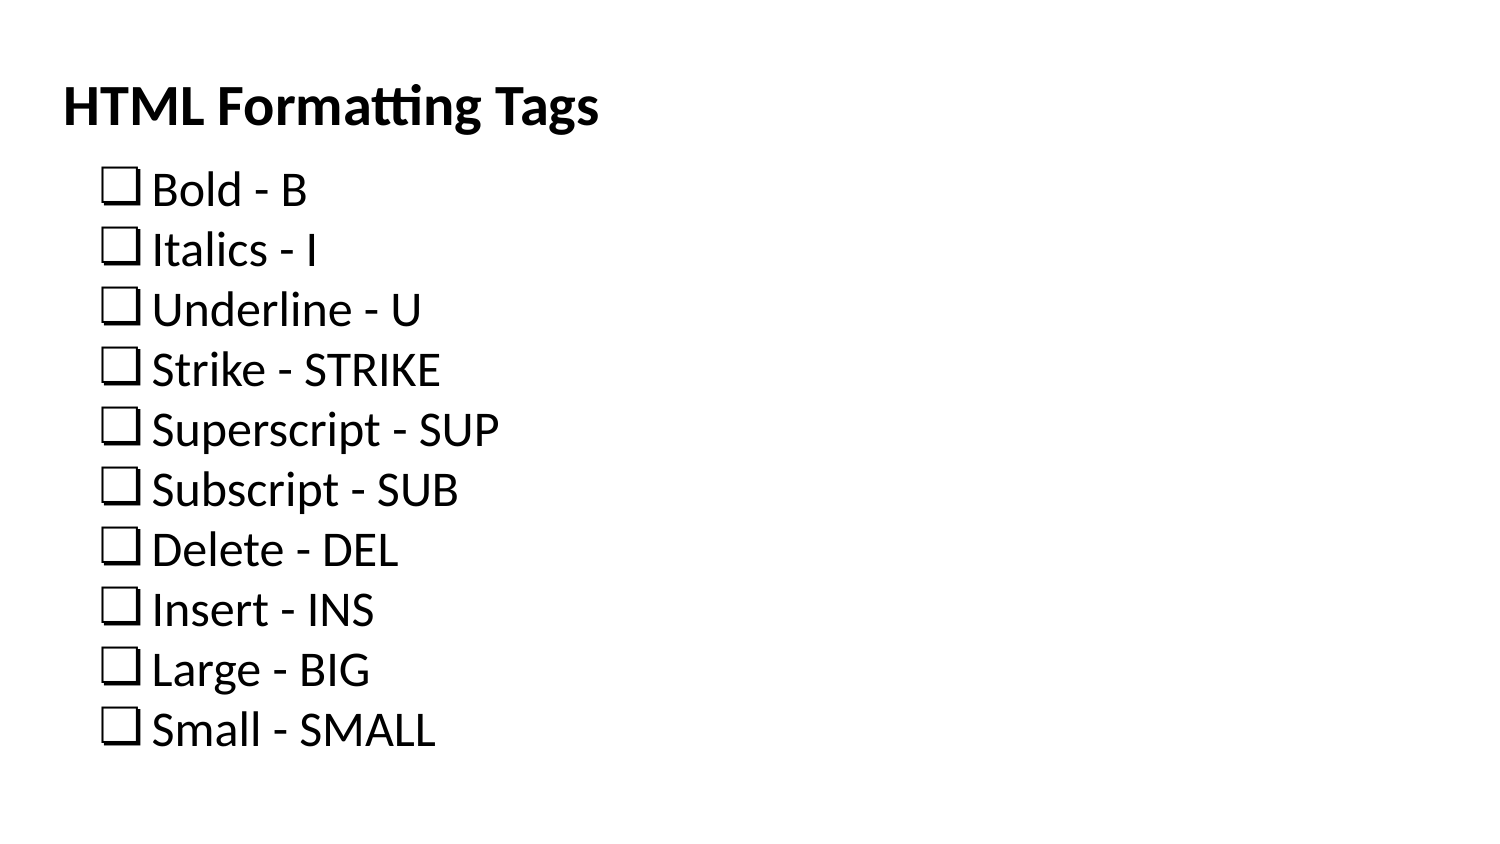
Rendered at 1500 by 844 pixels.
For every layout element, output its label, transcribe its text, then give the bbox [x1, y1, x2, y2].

title HTML Formatting Tags [48, 51, 736, 152]
list Bold - B Italics - I Underline - U Strike - STRIKE Superscript - SUP Subscript - SUB Delete - DEL Insert - INS Large - BIG Small - SMALL [48, 141, 1425, 787]
